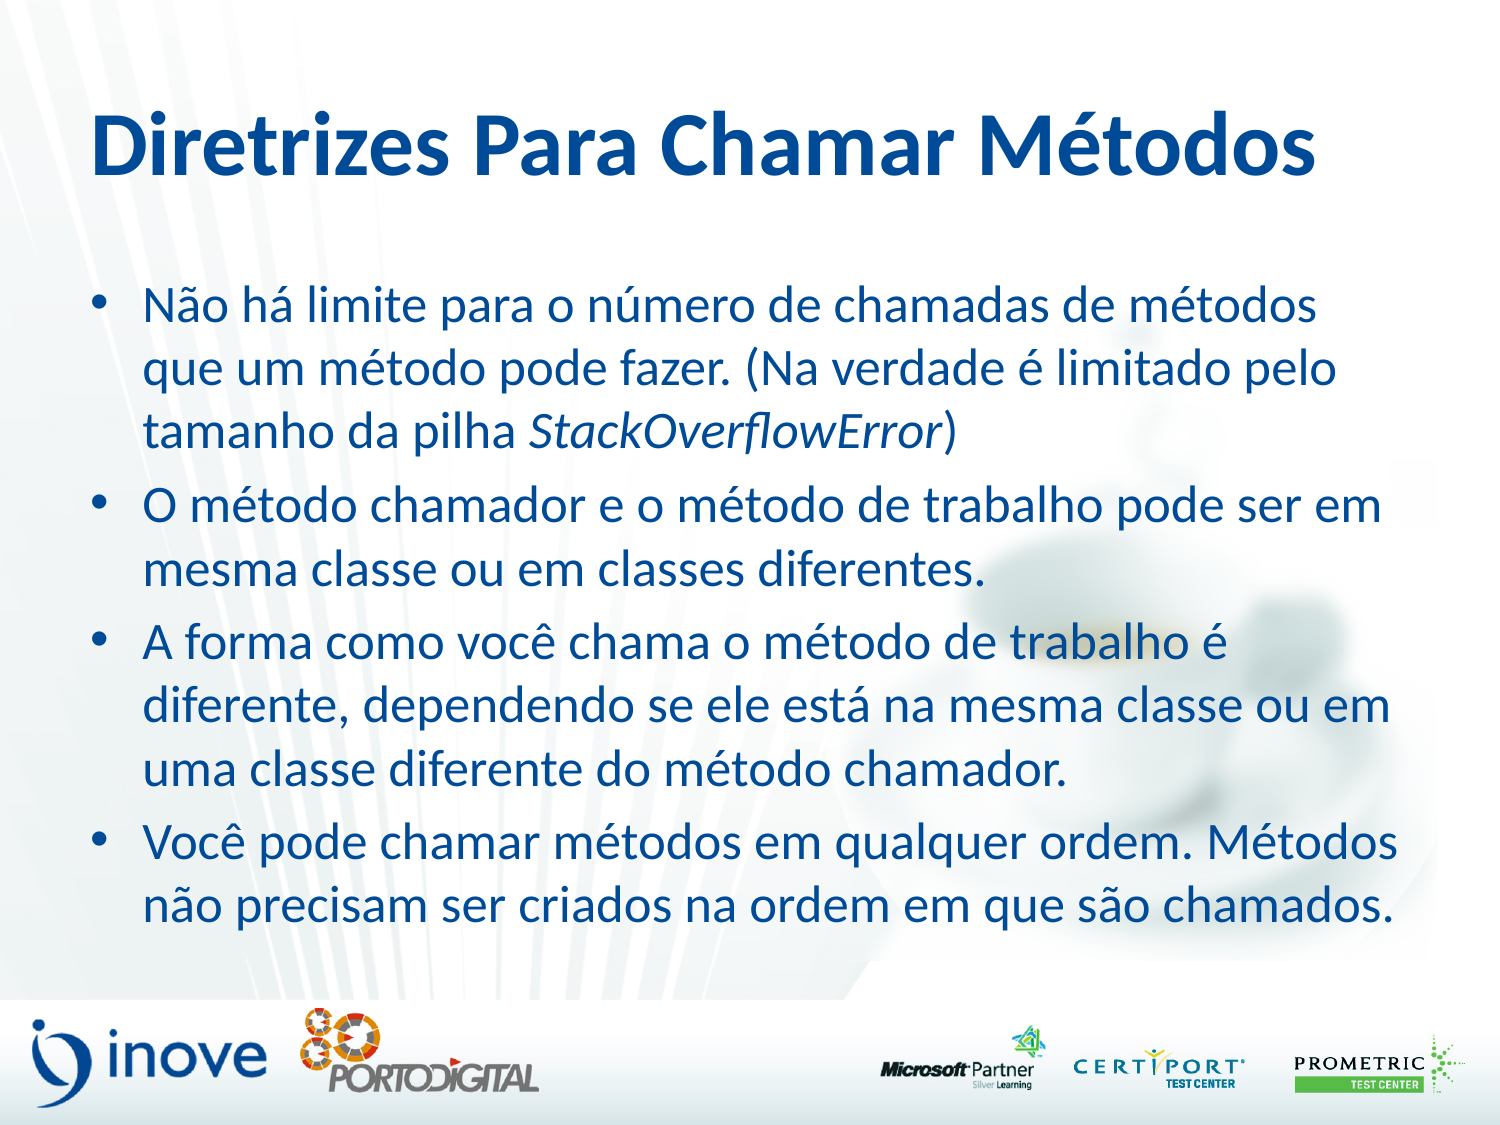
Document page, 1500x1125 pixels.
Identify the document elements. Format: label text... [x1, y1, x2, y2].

picture [0, 0, 1500, 1125]
title Diretrizes Para Chamar Métodos [75, 45, 1425, 233]
list Não há limite para o número de chamadas de métodos que um método pode fazer. (Na verdade é limitado pelo tamanho da pilha StackOverflowError) O método chamador e o método de trabalho pode ser em mesma classe ou em classes diferentes. A forma como você chama o método de trabalho é diferente, dependendo se ele está na mesma classe ou em uma classe diferente do método chamador. Você pode chamar métodos em qualquer ordem. Métodos não precisam ser criados na ordem em que são chamados. [75, 262, 1425, 1005]
